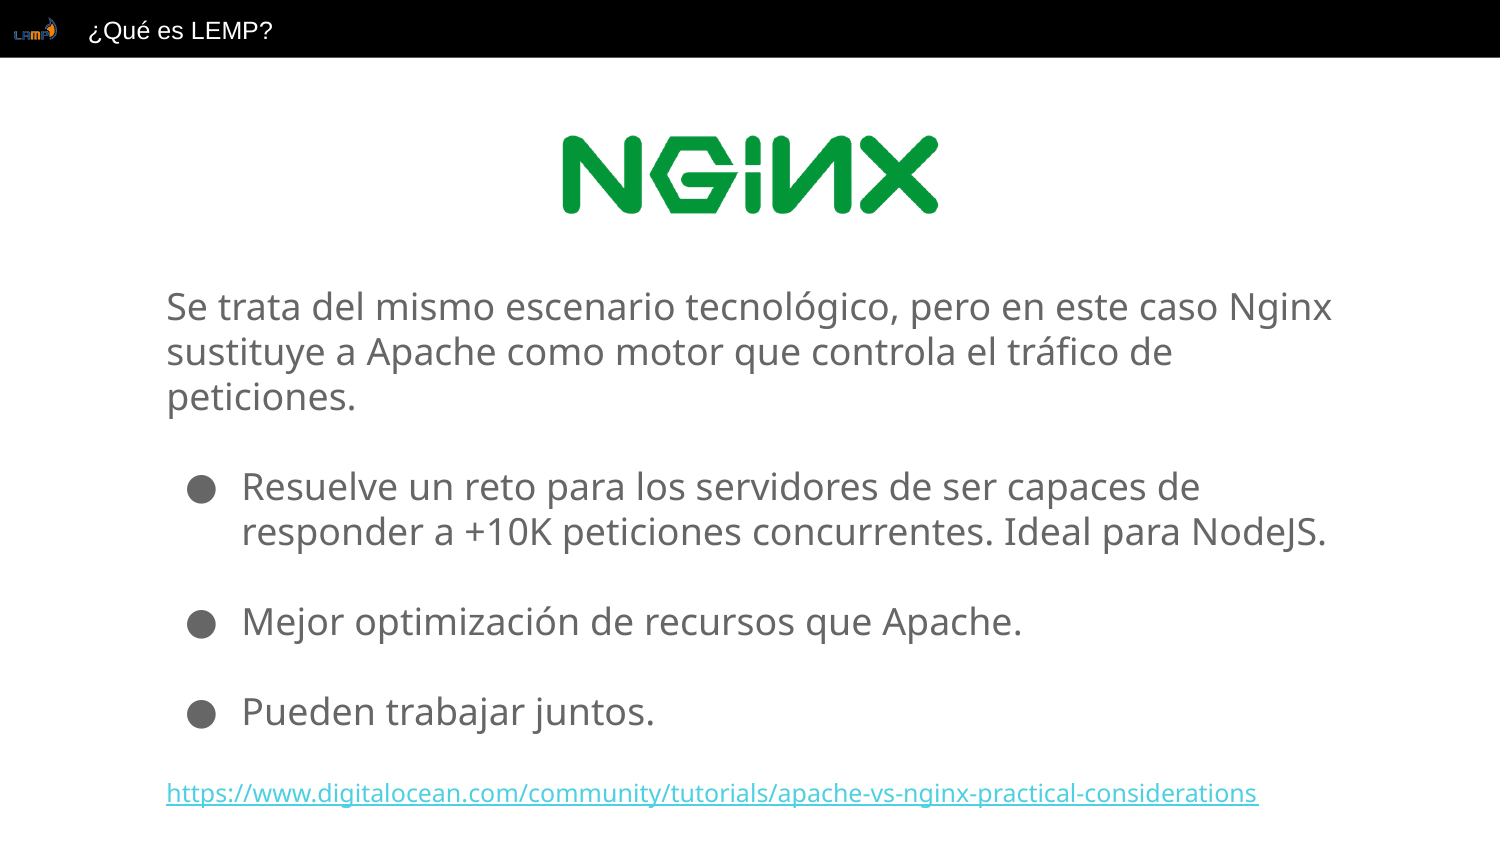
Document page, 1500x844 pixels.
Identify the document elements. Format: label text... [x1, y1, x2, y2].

text_box [0, 0, 1500, 58]
text_box Se trata del mismo escenario tecnológico, pero en este caso Nginx sustituye a Apache como motor que controla el tráfico de peticiones. Resuelve un reto para los servidores de ser capaces de responder a +10K peticiones concurrentes. Ideal para NodeJS. Mejor optimización de recursos que Apache. Pueden trabajar juntos. https://www.digitalocean.com/community/tutorials/apache-vs-nginx-practical-considerations [151, 267, 1349, 783]
picture [555, 129, 945, 220]
picture [13, 12, 58, 46]
text_box ¿Qué es LEMP? [72, 0, 758, 48]
